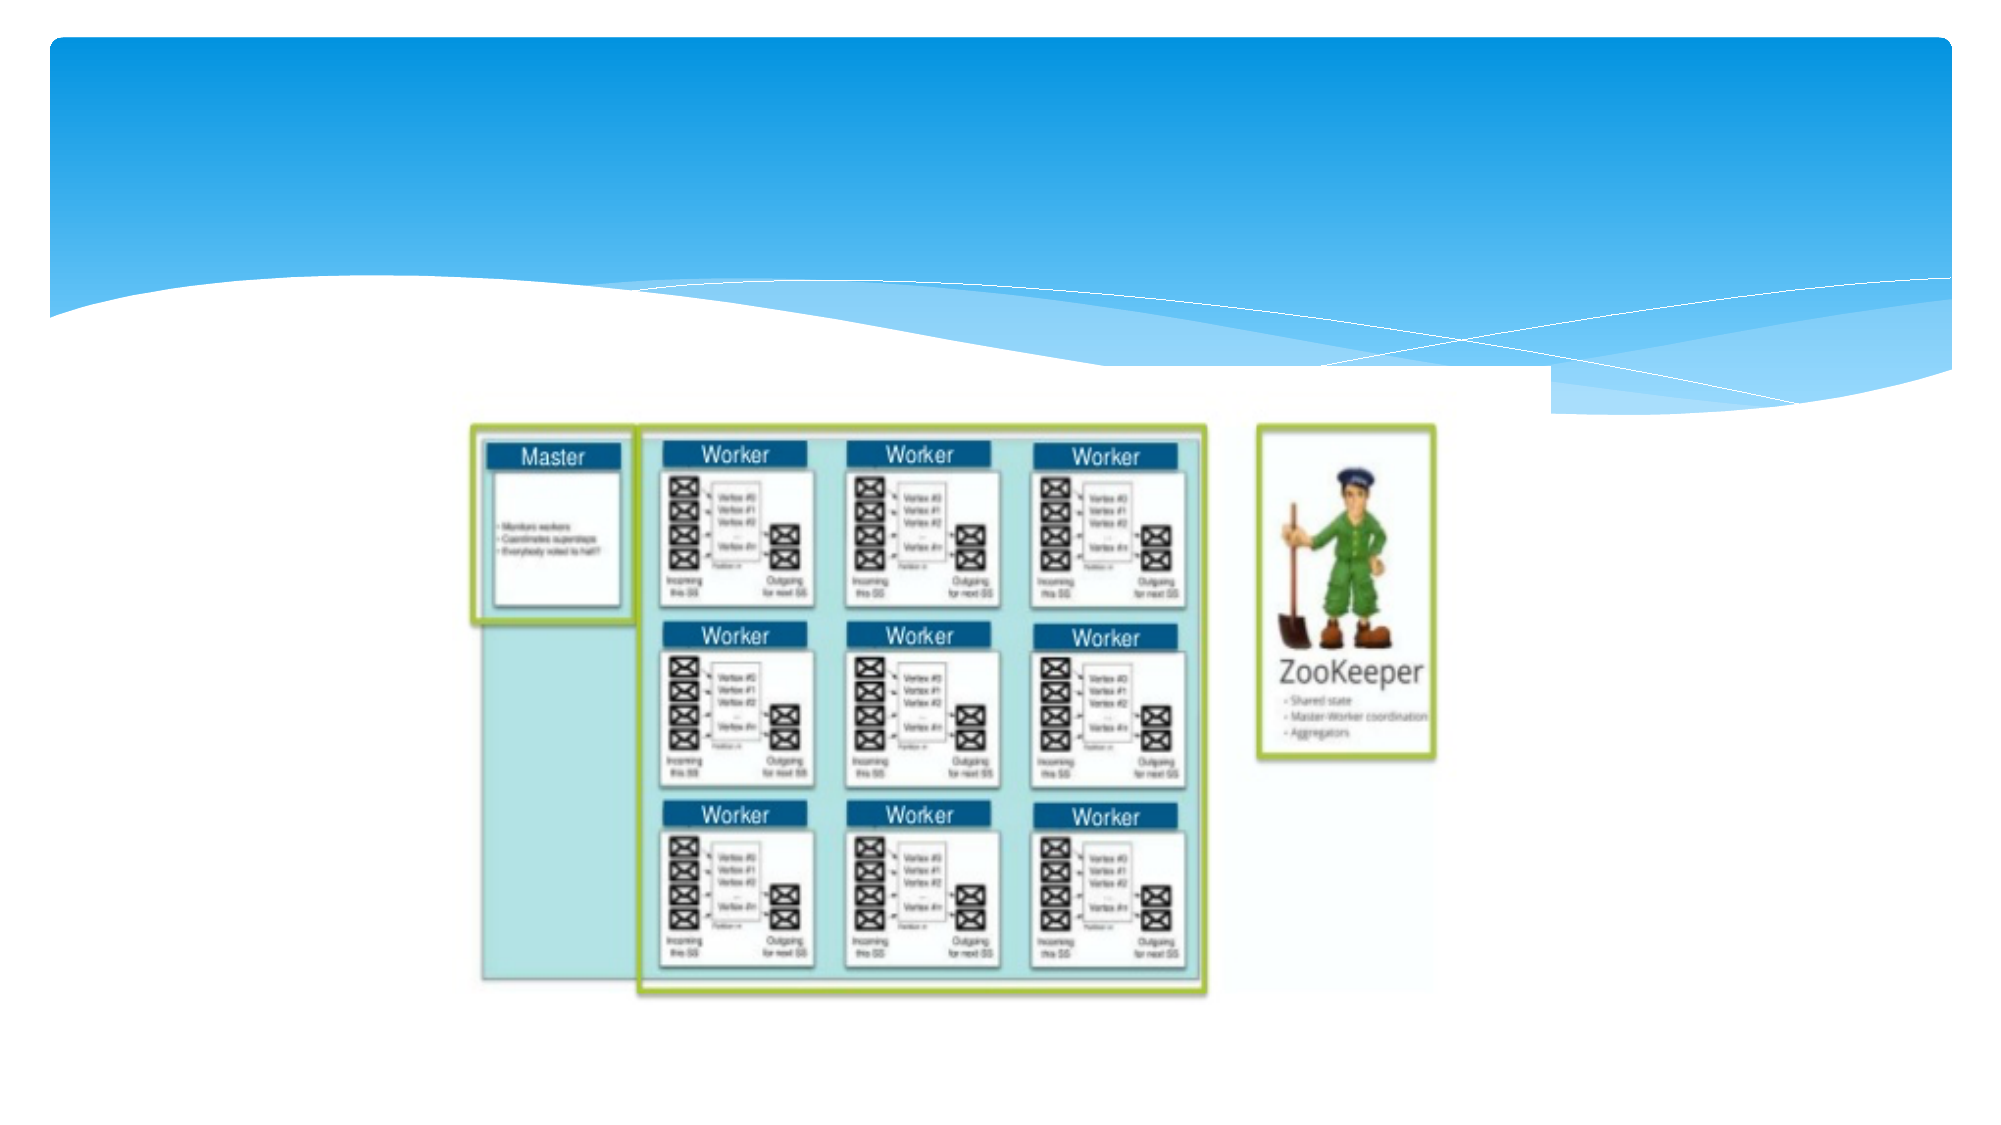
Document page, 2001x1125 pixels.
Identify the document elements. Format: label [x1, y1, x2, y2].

list [190, 366, 1812, 1006]
